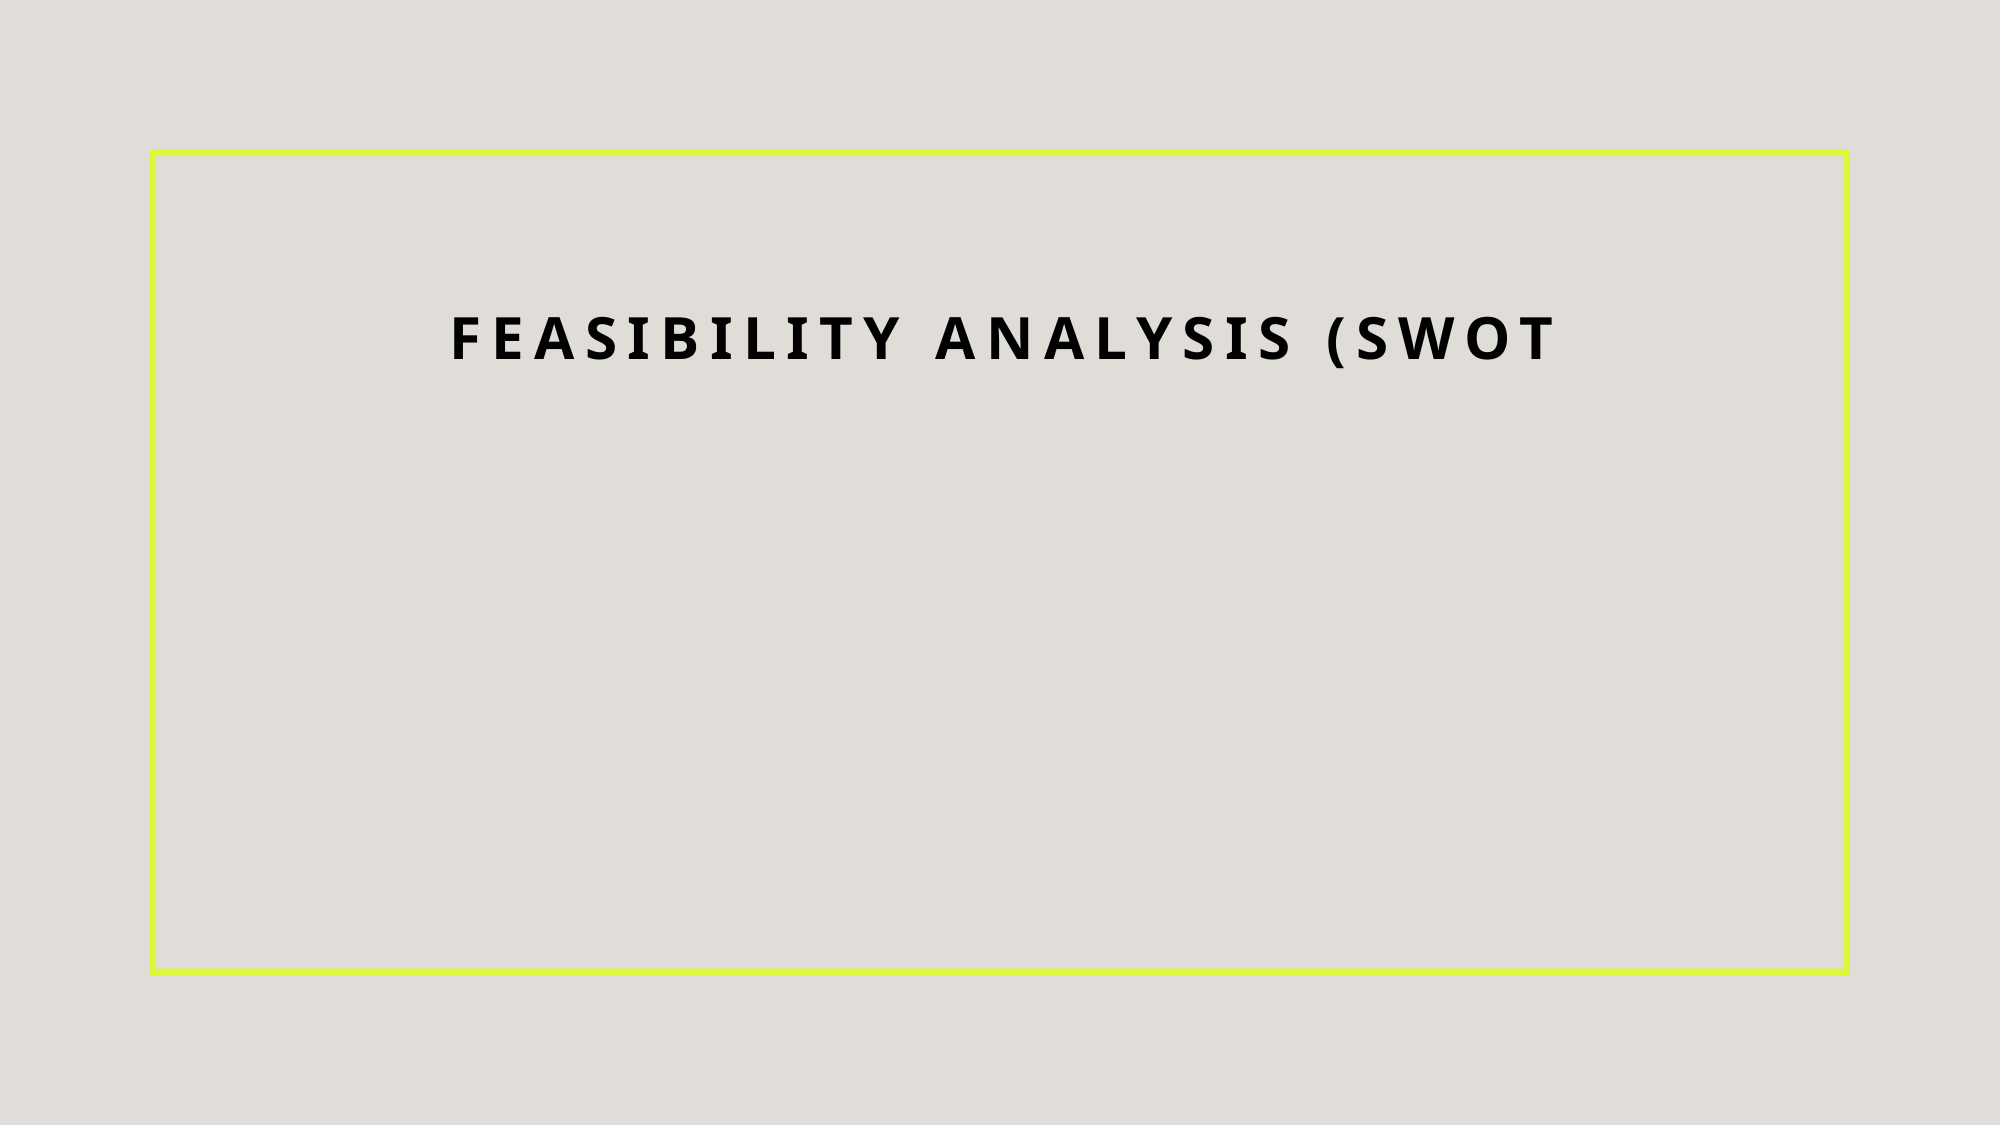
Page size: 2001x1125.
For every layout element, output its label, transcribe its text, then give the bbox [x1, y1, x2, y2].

title Feasibility Analysis (SWOT [265, 202, 1739, 379]
